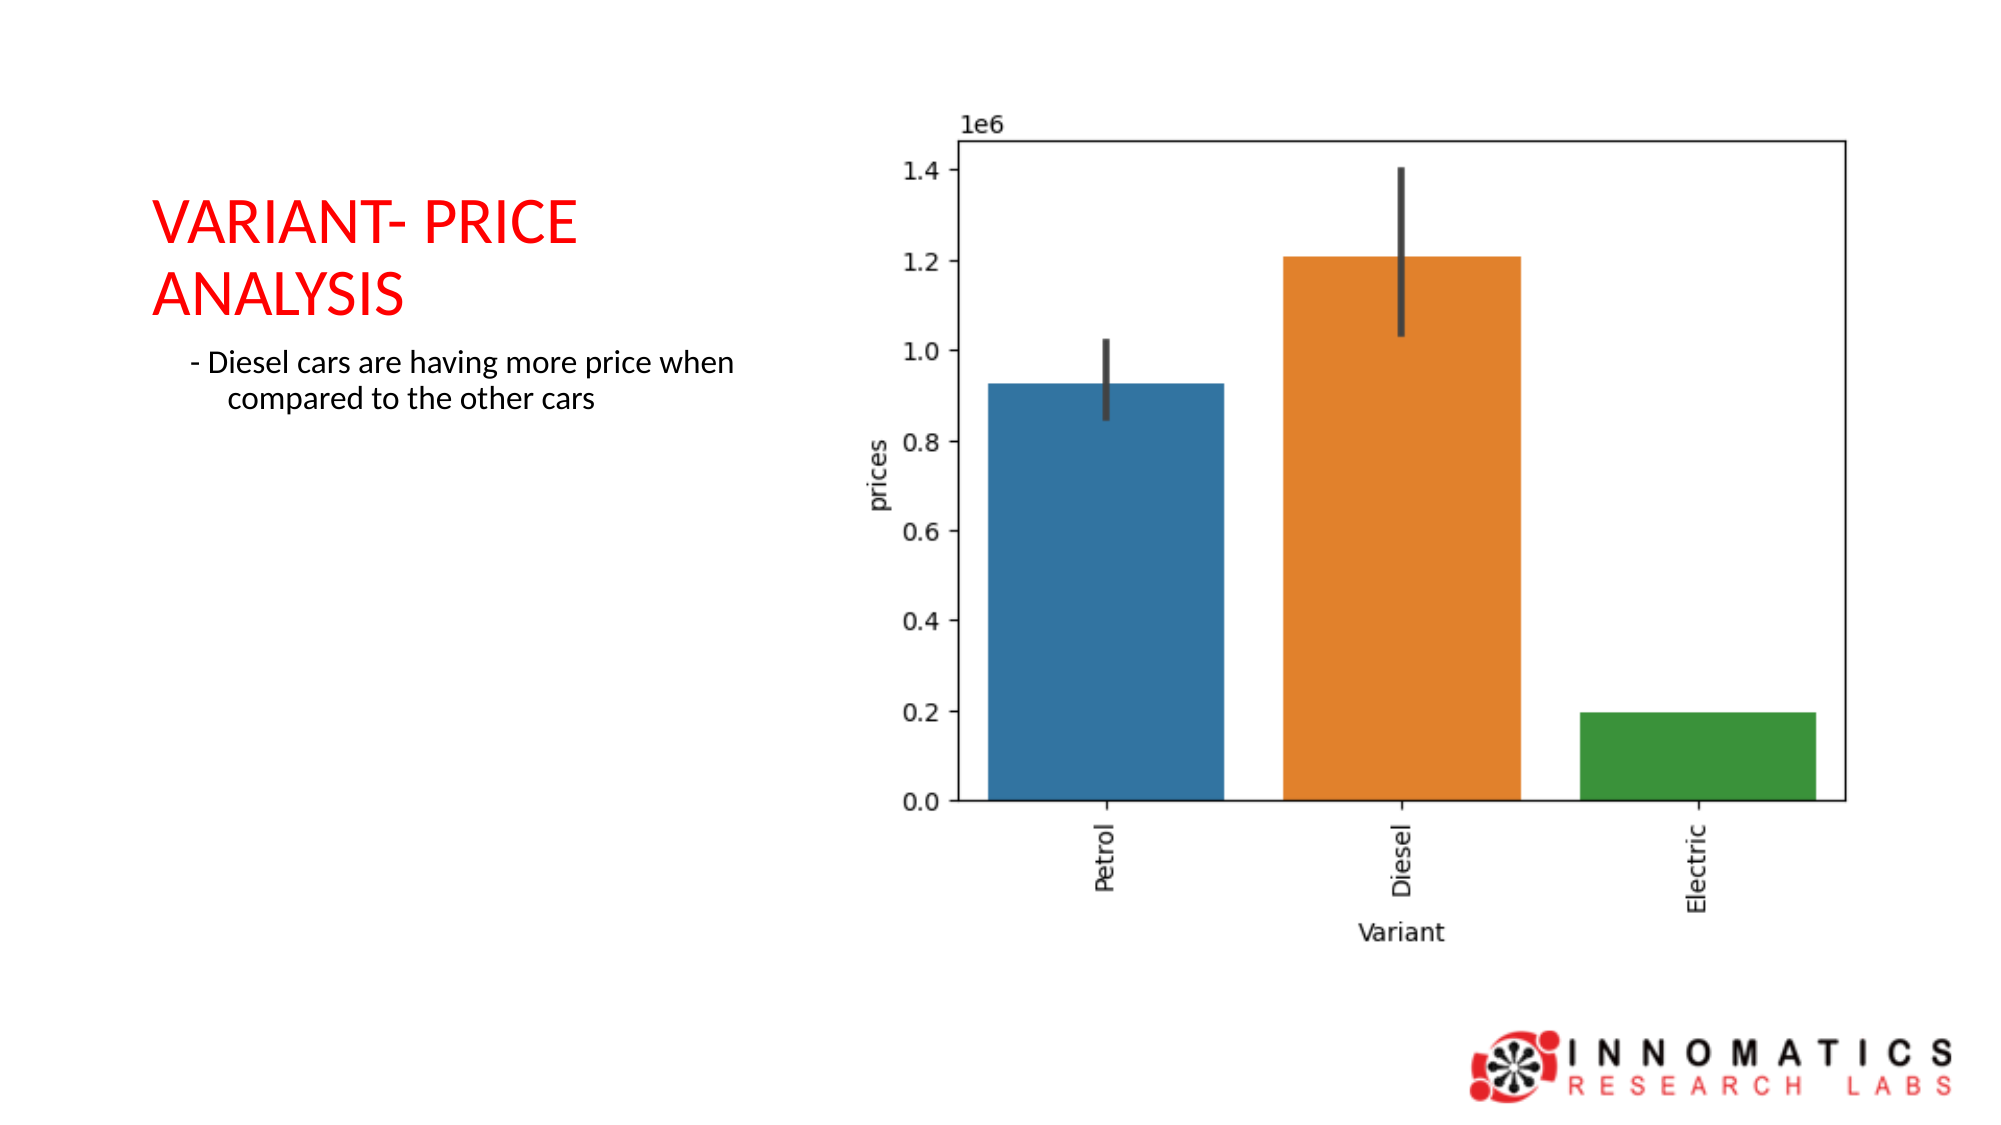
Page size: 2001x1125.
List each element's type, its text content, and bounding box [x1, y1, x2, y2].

picture [1445, 1014, 1975, 1125]
title VARIANT- PRICE ANALYSIS [137, 75, 783, 337]
list - Diesel cars are having more price when compared to the other cars [137, 337, 783, 963]
picture [850, 101, 1863, 962]
